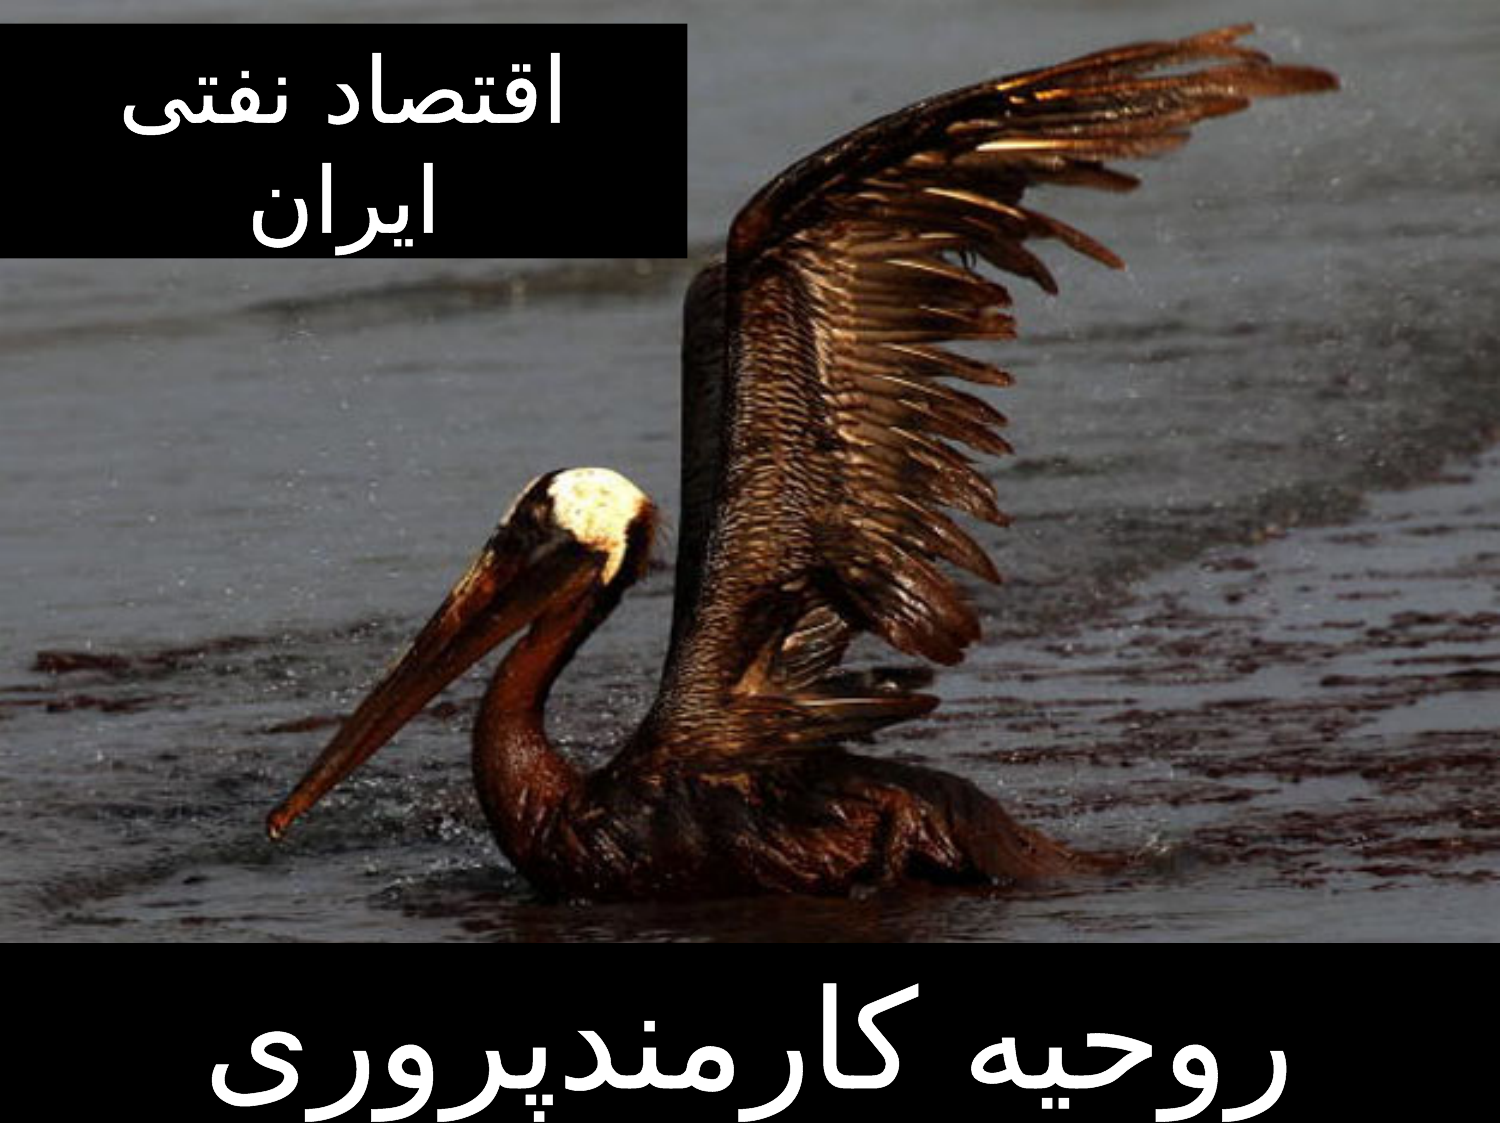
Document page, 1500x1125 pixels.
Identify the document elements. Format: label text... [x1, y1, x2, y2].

text_box روحیه کارمندپروری [0, 1032, 1500, 1123]
picture [0, 0, 1500, 1026]
